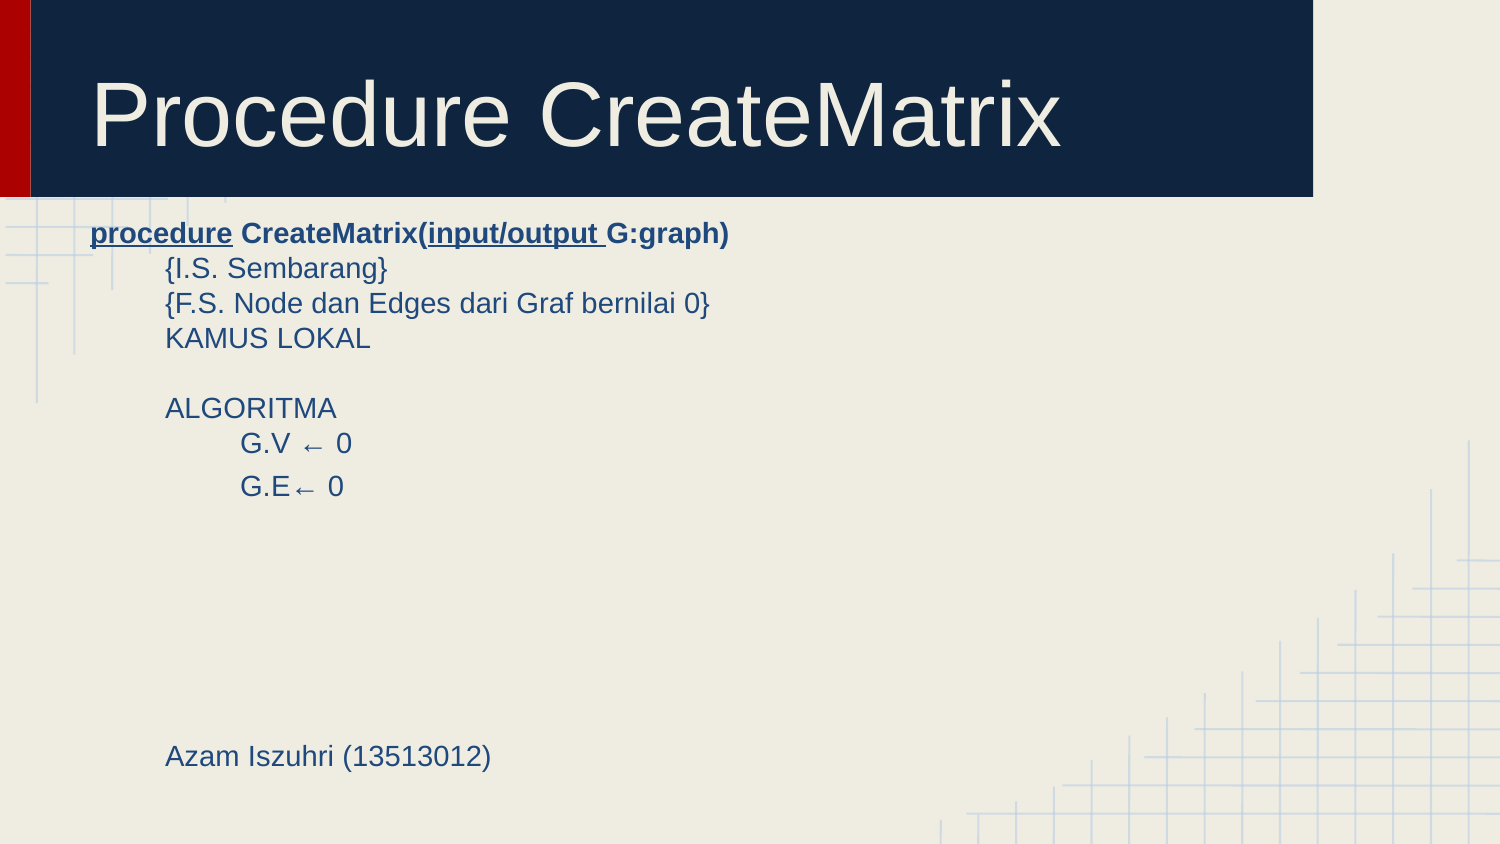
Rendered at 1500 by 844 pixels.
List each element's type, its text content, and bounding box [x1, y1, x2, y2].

title Procedure CreateMatrix [75, 84, 1425, 180]
list procedure CreateMatrix(input/output G:graph) {I.S. Sembarang} {F.S. Node dan Edges dari Graf bernilai 0} KAMUS LOKAL ALGORITMA G.V ← 0 G.E← 0 Azam Iszuhri (13513012) [75, 199, 1461, 844]
